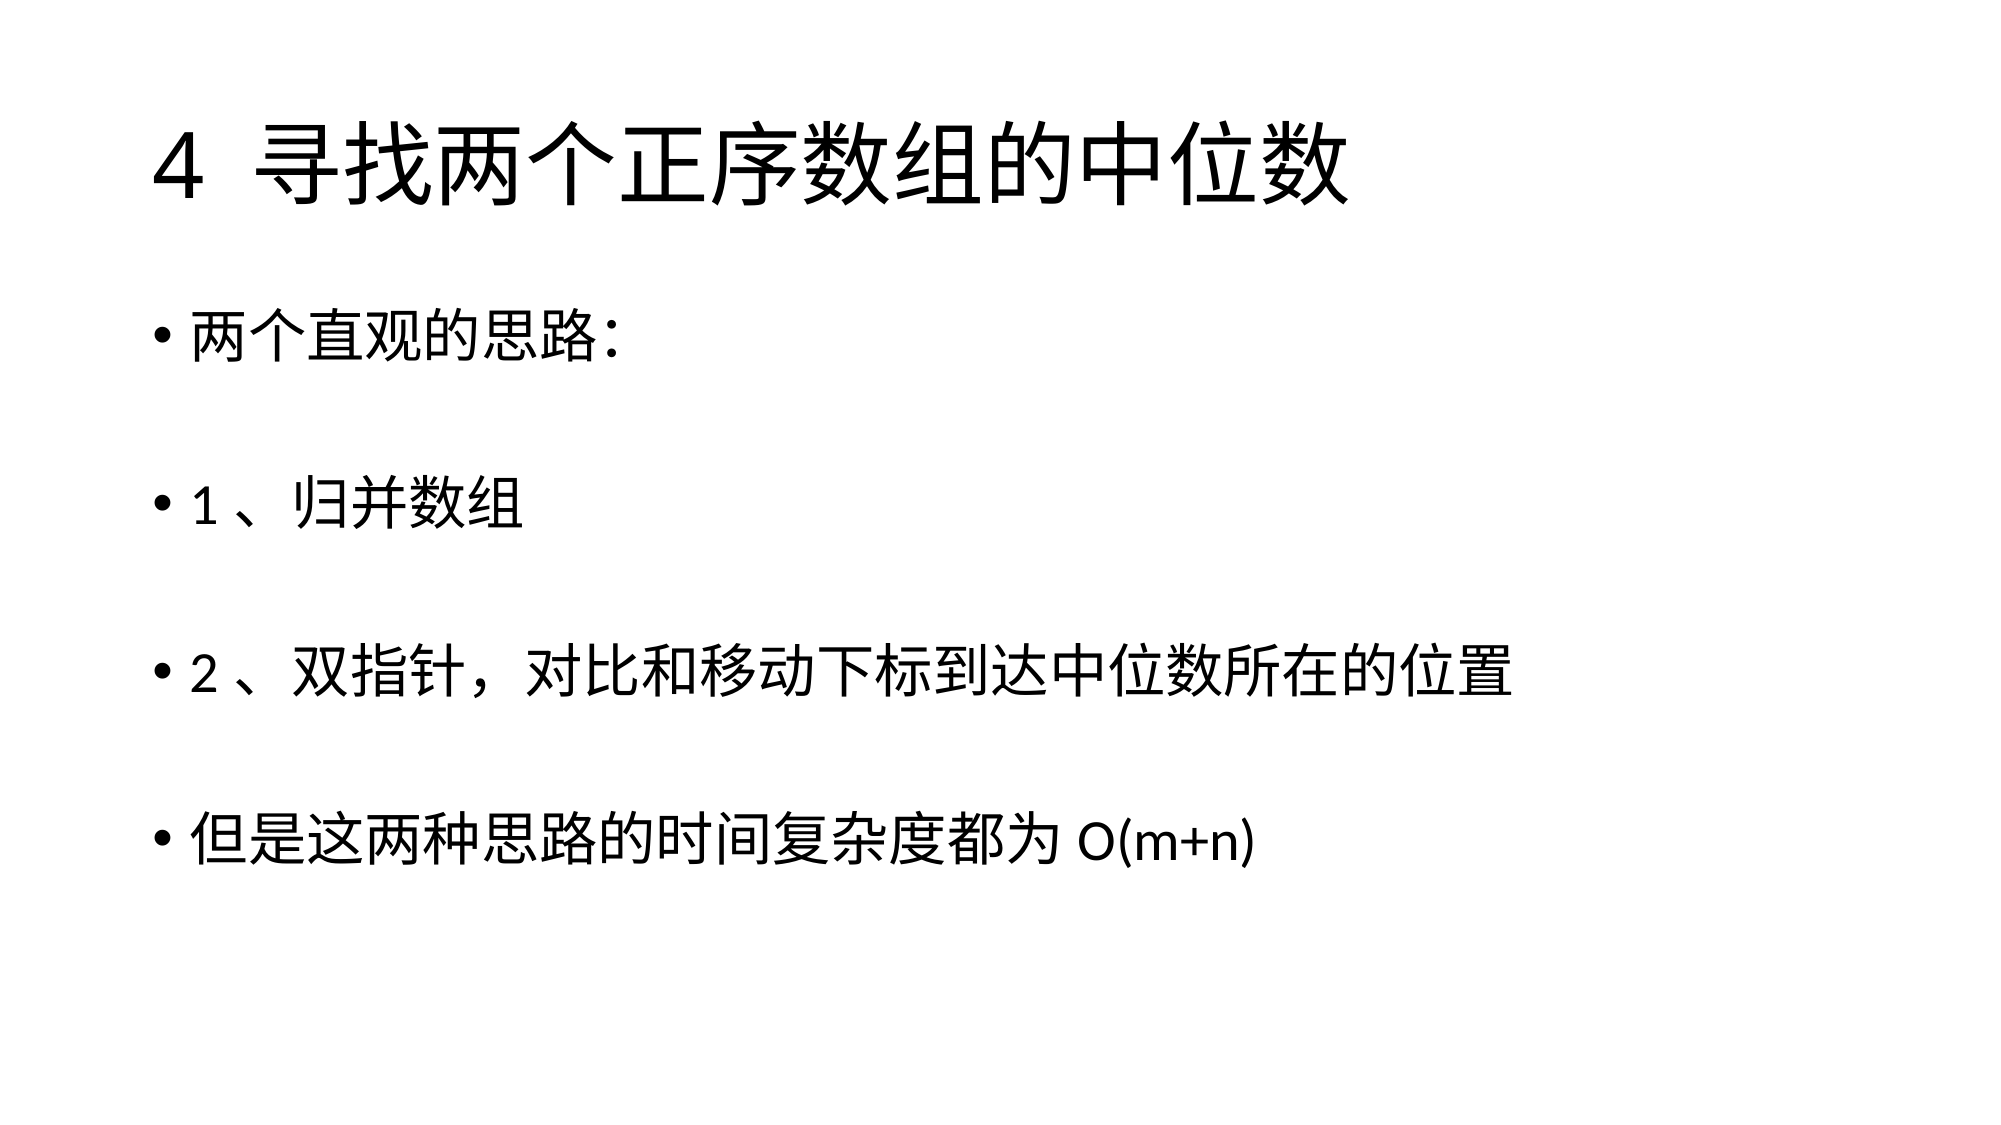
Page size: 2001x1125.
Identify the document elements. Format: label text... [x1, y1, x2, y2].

list 两个直观的思路： 1、归并数组 2、双指针，对比和移动下标到达中位数所在的位置 但是这两种思路的时间复杂度都为O(m+n) [137, 299, 1863, 1014]
title 4 寻找两个正序数组的中位数 [137, 59, 1863, 278]
